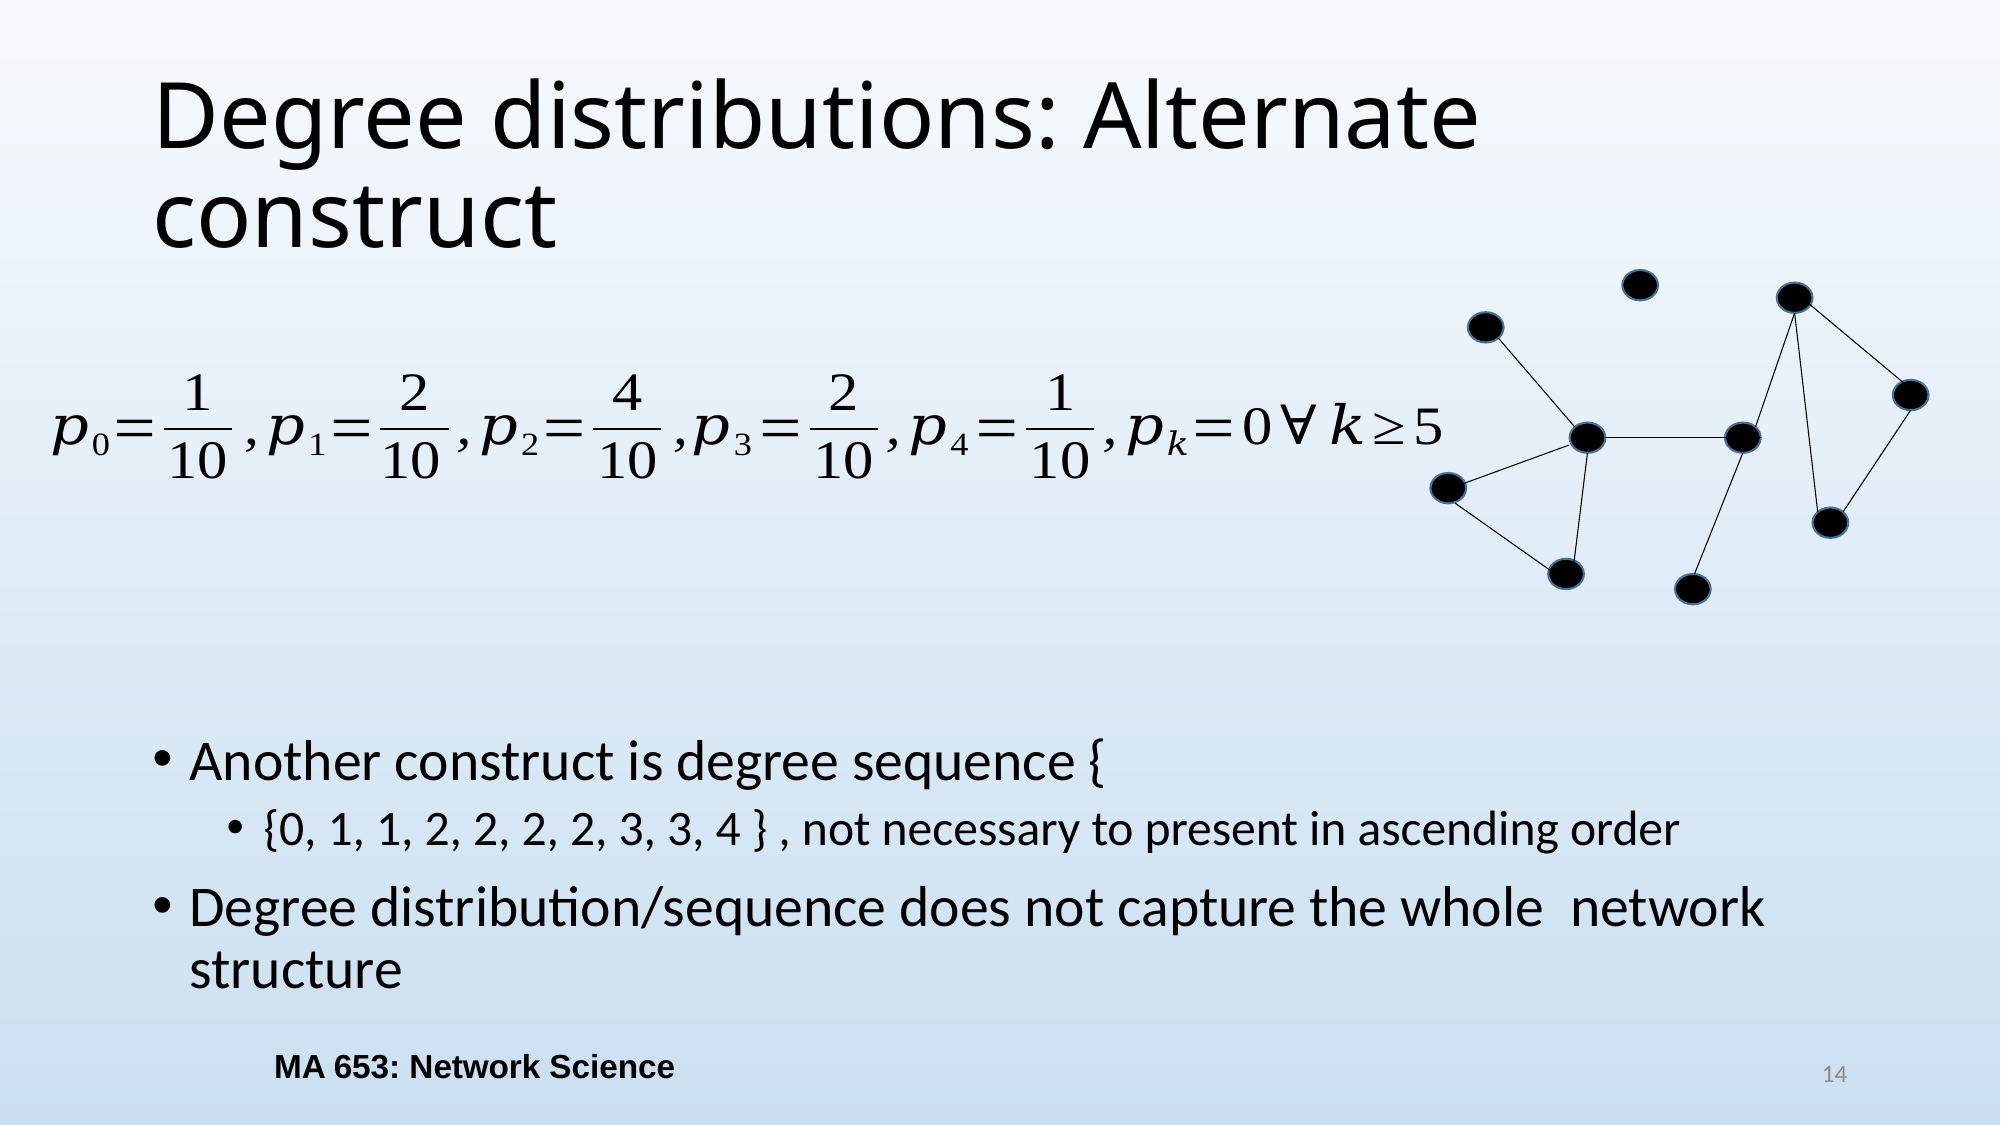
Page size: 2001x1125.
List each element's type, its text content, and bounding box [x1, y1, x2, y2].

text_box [1430, 270, 1929, 605]
footer MA 653: Network Science [137, 1035, 813, 1096]
slide_number 14 [1412, 1042, 1863, 1103]
title Degree distributions: Alternate construct [137, 59, 1863, 278]
